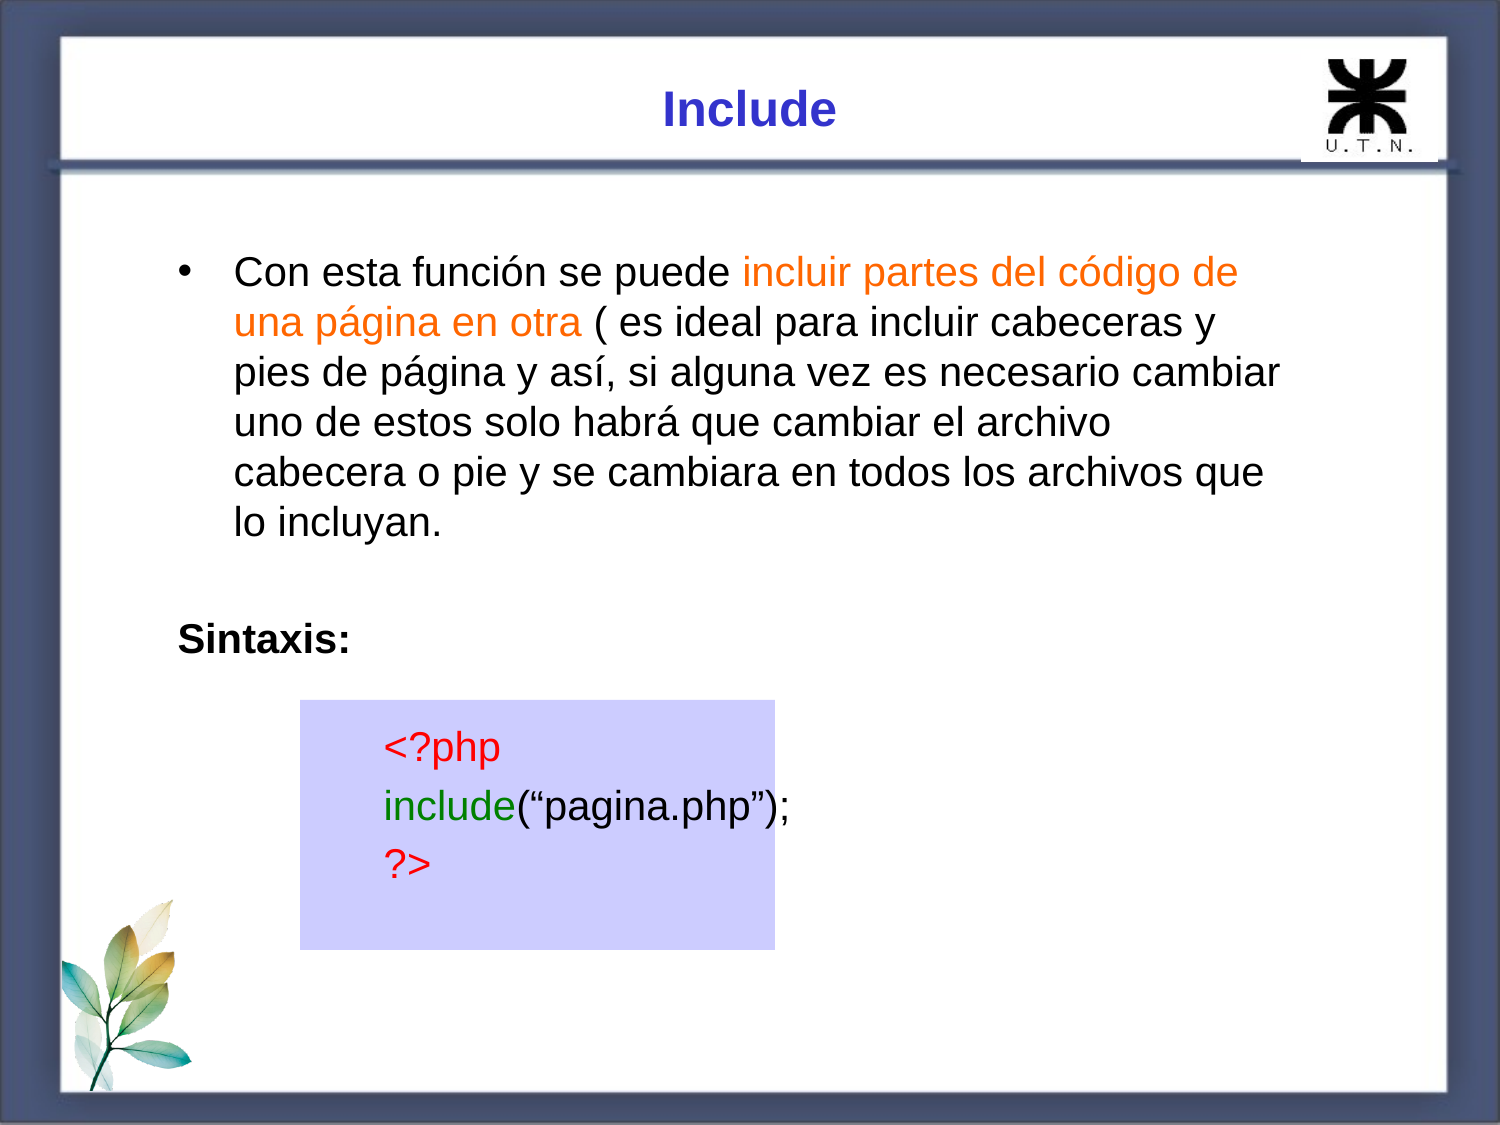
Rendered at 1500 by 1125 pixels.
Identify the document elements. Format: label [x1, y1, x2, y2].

text_box [0, 0, 1500, 1125]
